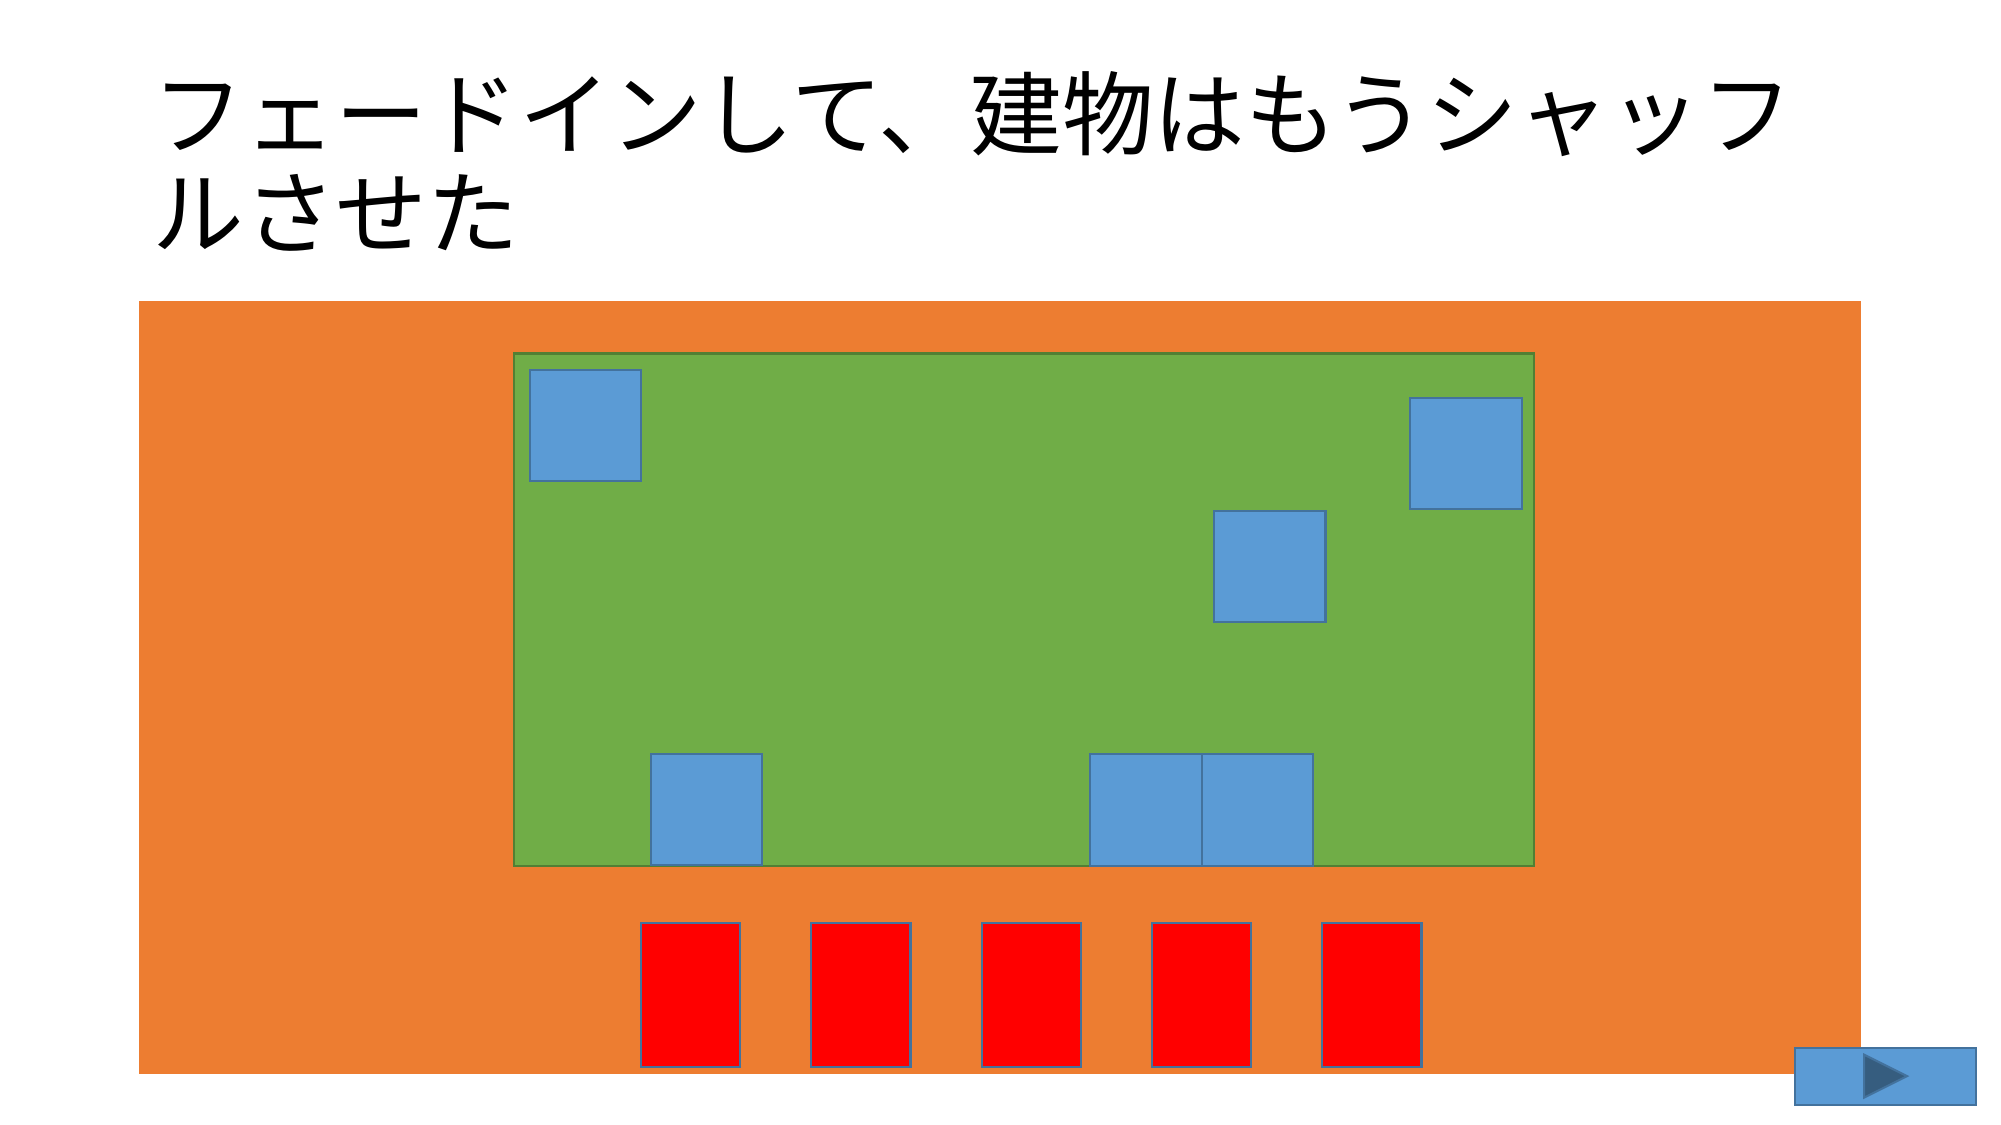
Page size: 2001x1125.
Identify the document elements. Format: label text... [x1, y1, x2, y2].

text_box [1794, 1047, 1977, 1106]
text_box [1089, 753, 1201, 867]
text_box [640, 922, 741, 1068]
title フェードインして、建物はもうシャッフルさせた [137, 59, 1863, 278]
text_box [650, 753, 763, 866]
text_box [1213, 510, 1327, 623]
text_box [1151, 922, 1252, 1068]
text_box [136, 298, 1864, 1077]
text_box [1201, 753, 1314, 867]
text_box [1321, 922, 1423, 1068]
text_box [1409, 397, 1523, 510]
text_box [513, 352, 1535, 867]
text_box [529, 369, 642, 482]
text_box [981, 922, 1082, 1068]
text_box [810, 922, 912, 1068]
